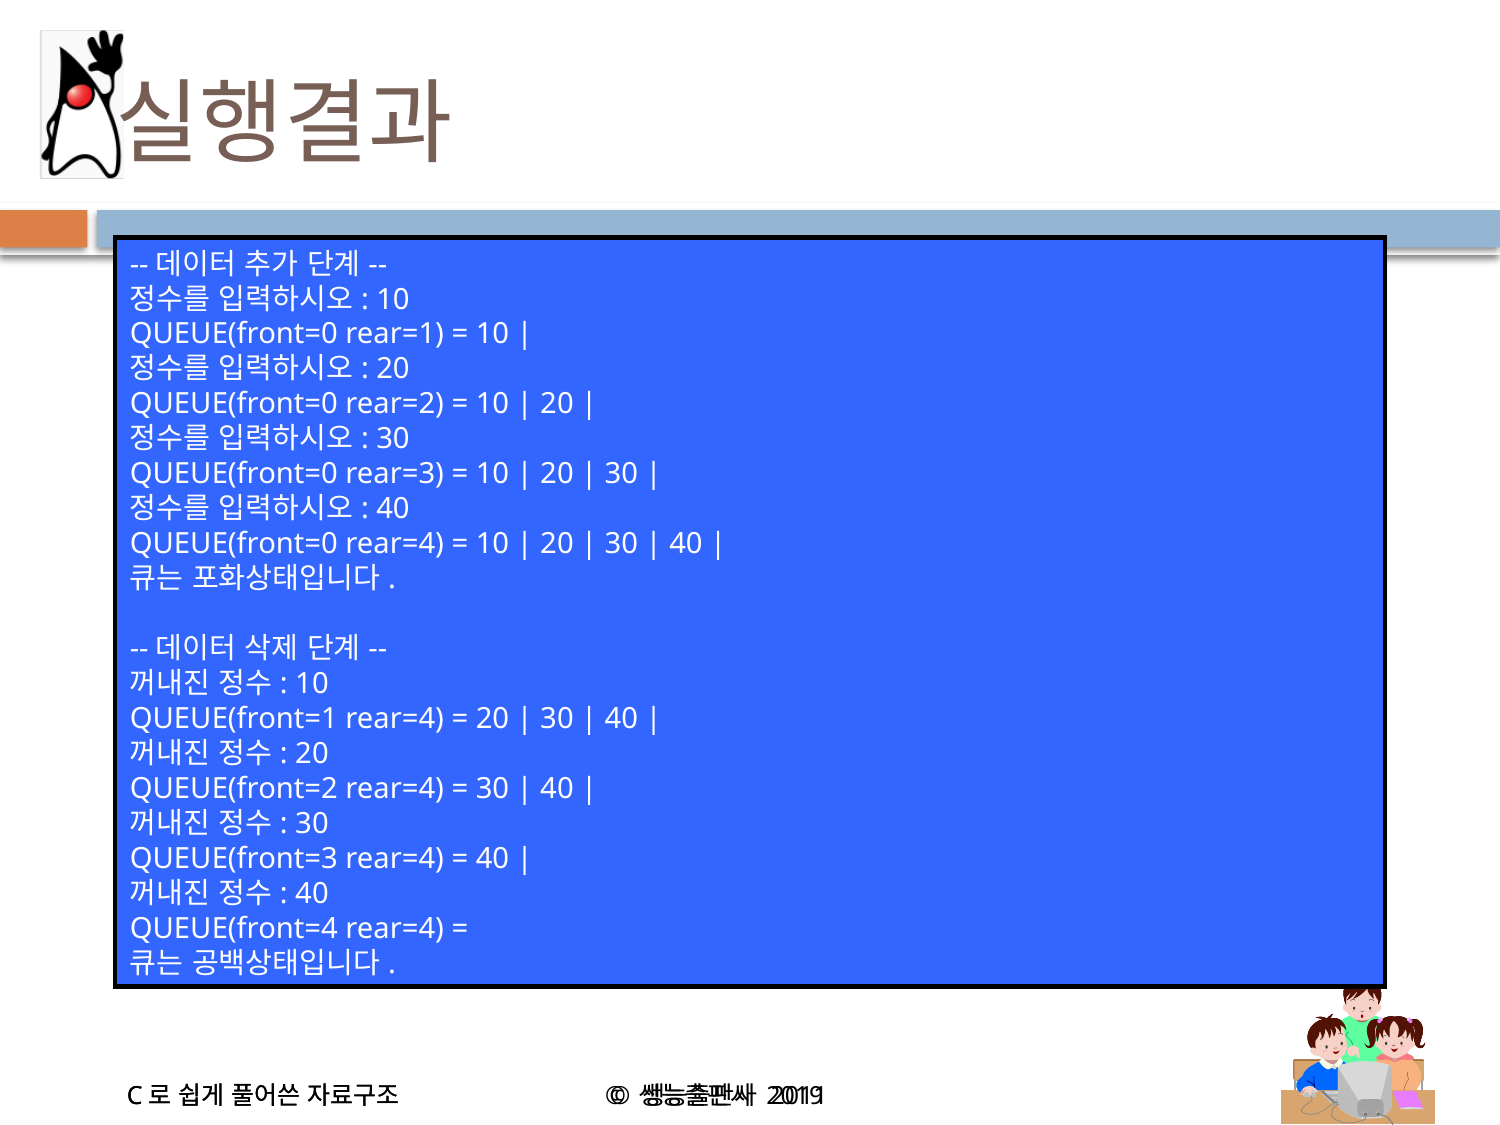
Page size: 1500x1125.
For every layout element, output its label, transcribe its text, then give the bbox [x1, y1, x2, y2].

text_box --데이터 추가 단계-- 정수를 입력하시오: 10 QUEUE(front=0 rear=1) = 10 | 정수를 입력하시오: 20 QUEUE(front=0 rear=2) = 10 | 20 | 정수를 입력하시오: 30 QUEUE(front=0 rear=3) = 10 | 20 | 30 | 정수를 입력하시오: 40 QUEUE(front=0 rear=4) = 10 | 20 | 30 | 40 | 큐는 포화상태입니다. --데이터 삭제 단계-- 꺼내진 정수: 10 QUEUE(front=1 rear=4) = 20 | 30 | 40 | 꺼내진 정수: 20 QUEUE(front=2 rear=4) = 30 | 40 | 꺼내진 정수: 30 QUEUE(front=3 rear=4) = 40 | 꺼내진 정수: 40 QUEUE(front=4 rear=4) = 큐는 공백상태입니다. [115, 237, 1385, 987]
picture [39, 30, 124, 179]
title 실행결과 [100, 37, 1438, 200]
